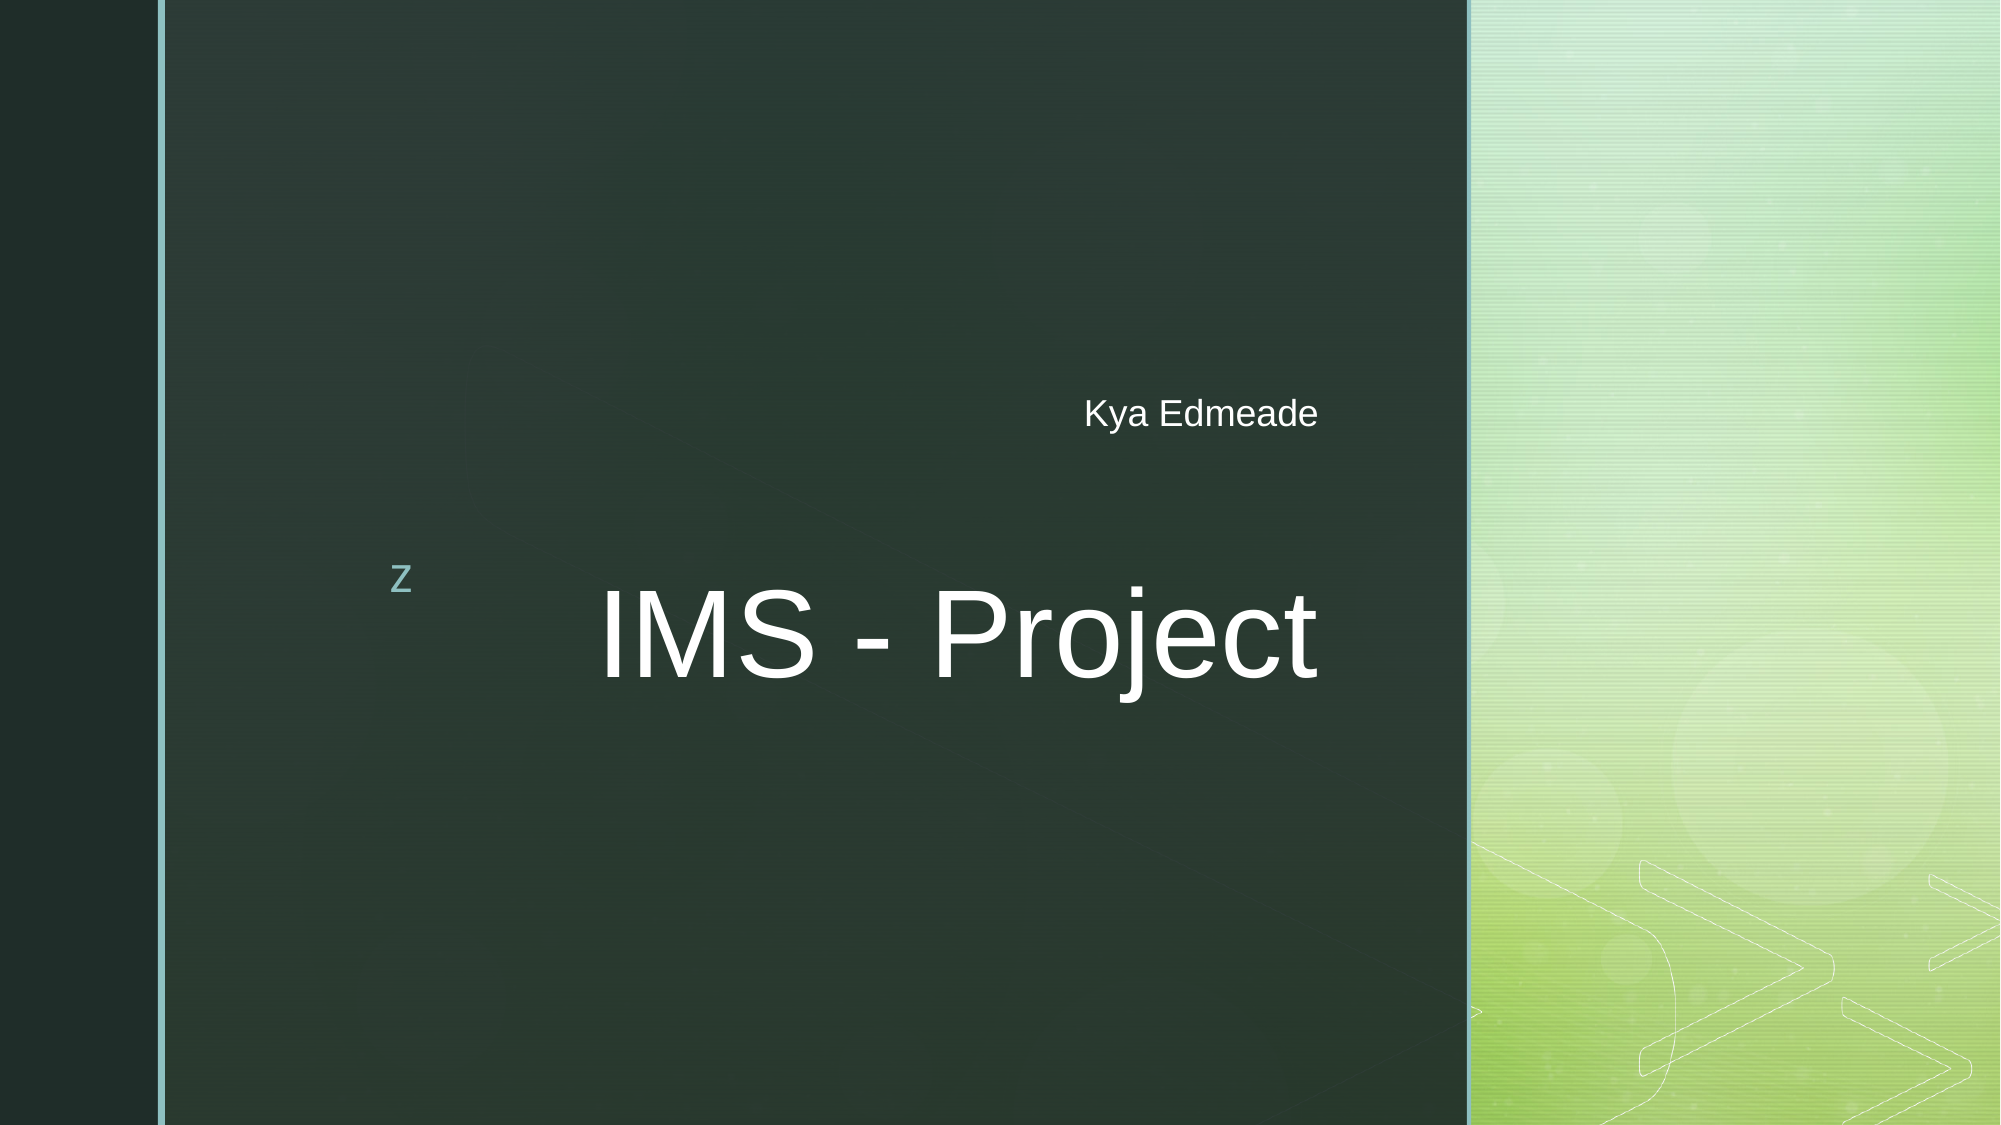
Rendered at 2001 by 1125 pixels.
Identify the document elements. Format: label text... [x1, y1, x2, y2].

title IMS - Project [428, 562, 1334, 935]
subtitle Kya Edmeade [454, 372, 1334, 563]
picture [1472, 0, 2001, 1125]
